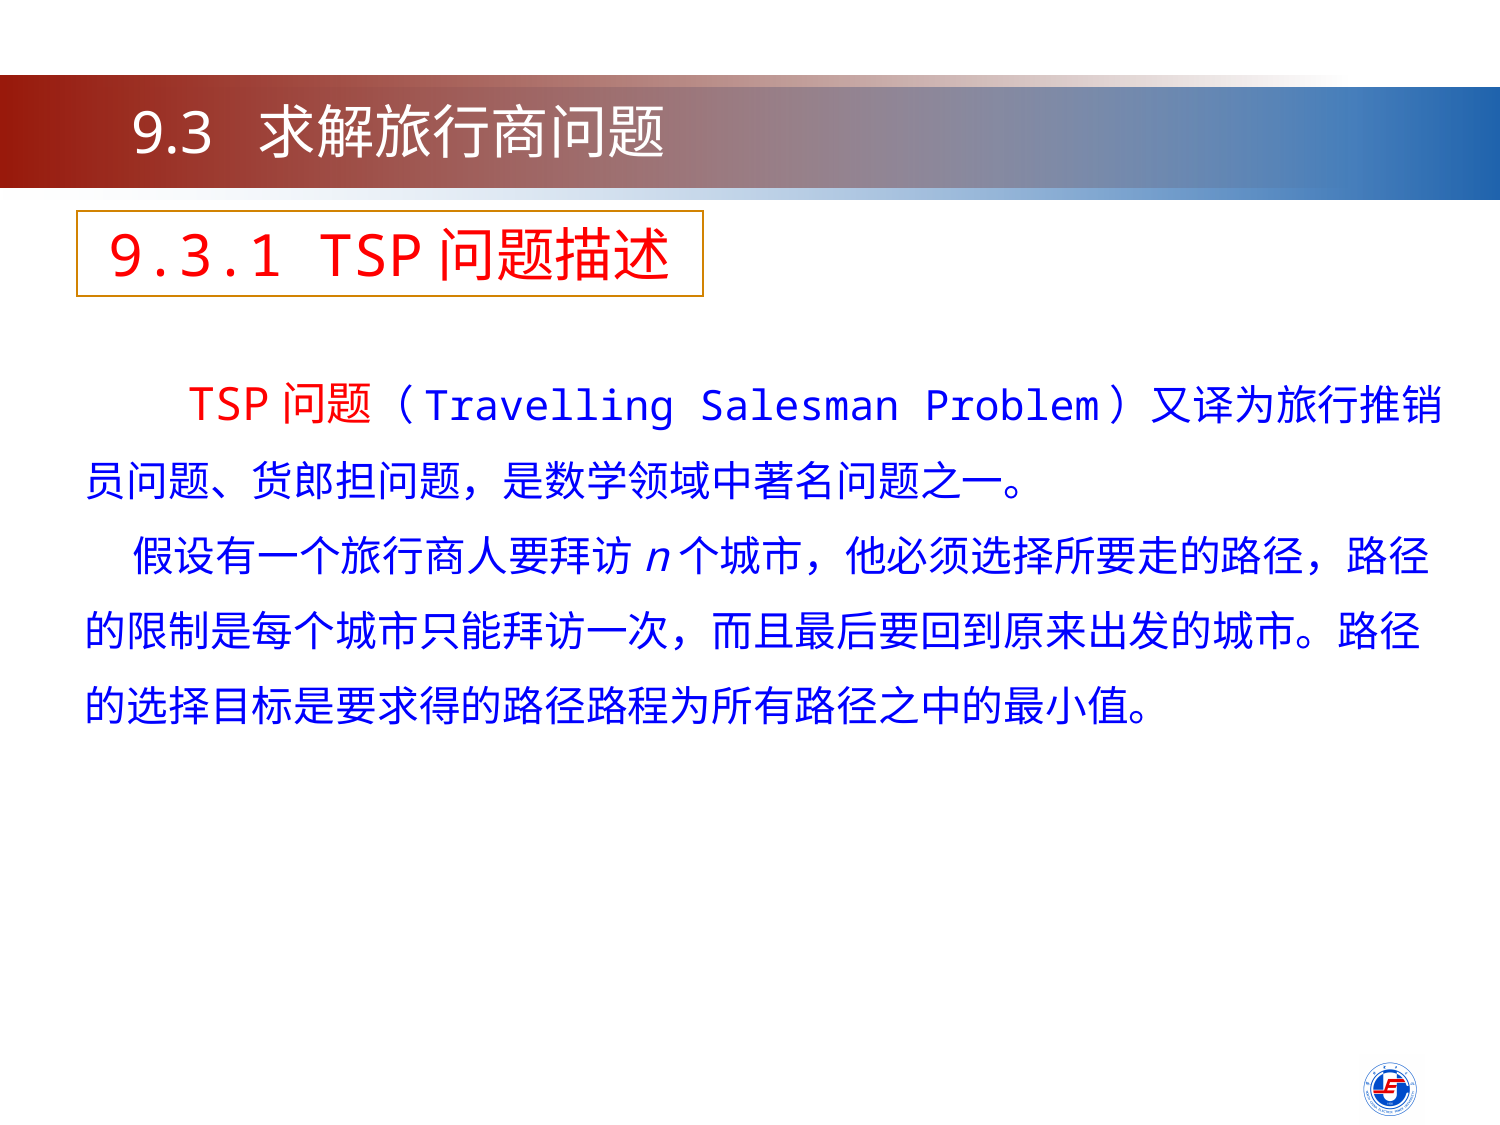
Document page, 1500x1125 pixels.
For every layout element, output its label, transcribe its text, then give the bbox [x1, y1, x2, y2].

text_box 9.3.1 TSP问题描述 [76, 210, 704, 297]
text_box 9.3 求解旅行商问题 [70, 87, 727, 173]
text_box TSP问题（Travelling Salesman Problem）又译为旅行推销员问题、货郎担问题，是数学领域中著名问题之一。 假设有一个旅行商人要拜访n个城市，他必须选择所要走的路径，路径的限制是每个城市只能拜访一次，而且最后要回到原来出发的城市。路径的选择目标是要求得的路径路程为所有路径之中的最小值。 [70, 339, 1459, 737]
picture [1359, 1054, 1425, 1125]
